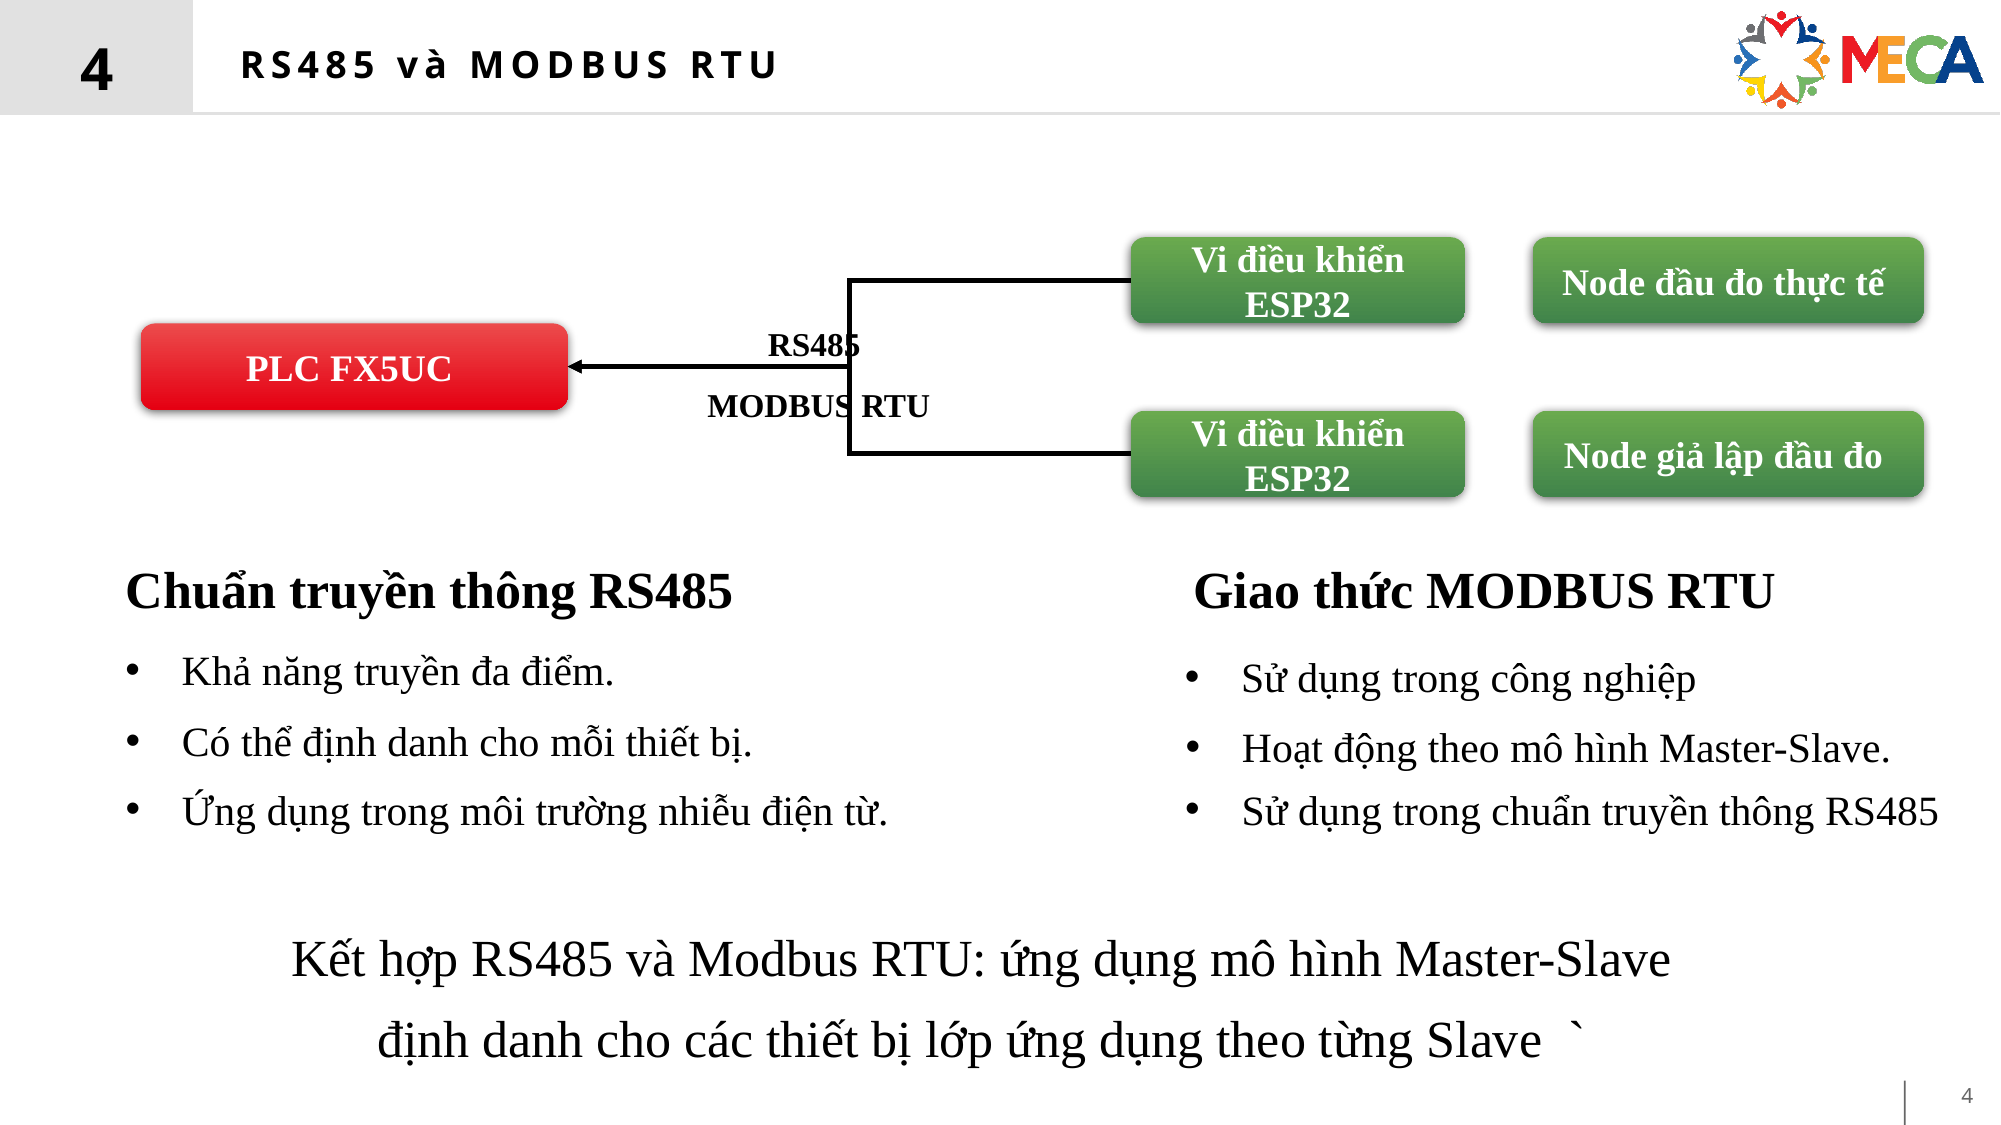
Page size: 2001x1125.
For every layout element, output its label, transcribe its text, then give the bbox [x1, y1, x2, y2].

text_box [1130, 237, 1924, 324]
text_box Sử dụng trong chuẩn truyền thông RS485 [1170, 760, 1955, 841]
title RS485 và MODBUS RTU [194, 0, 1770, 113]
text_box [1130, 410, 1924, 497]
picture [1770, 10, 1985, 109]
text_box Hoạt động theo mô hình Master-Slave. [1170, 698, 1907, 779]
text_box Kết hợp RS485 và Modbus RTU: ứng dụng mô hình Master-Slave định danh cho các thiết bị lớp ứng dụng theo từng Slave ` [263, 897, 1700, 1076]
text_box Sử dụng trong công nghiệp [1170, 628, 1713, 709]
list 4 [0, 0, 194, 114]
text_box Có thể định danh cho mỗi thiết bị. [110, 692, 769, 760]
text_box Ứng dụng trong môi trường nhiễu điện từ. [110, 760, 905, 841]
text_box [567, 366, 1131, 454]
text_box Giao thức MODBUS RTU [1178, 530, 1792, 627]
text_box Chuẩn truyền thông RS485 [110, 530, 750, 627]
text_box PLC FX5UC [140, 323, 567, 410]
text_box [567, 280, 1131, 366]
text_box Khả năng truyền đa điểm. [110, 621, 631, 692]
slide_number 4 [1905, 1073, 1973, 1117]
